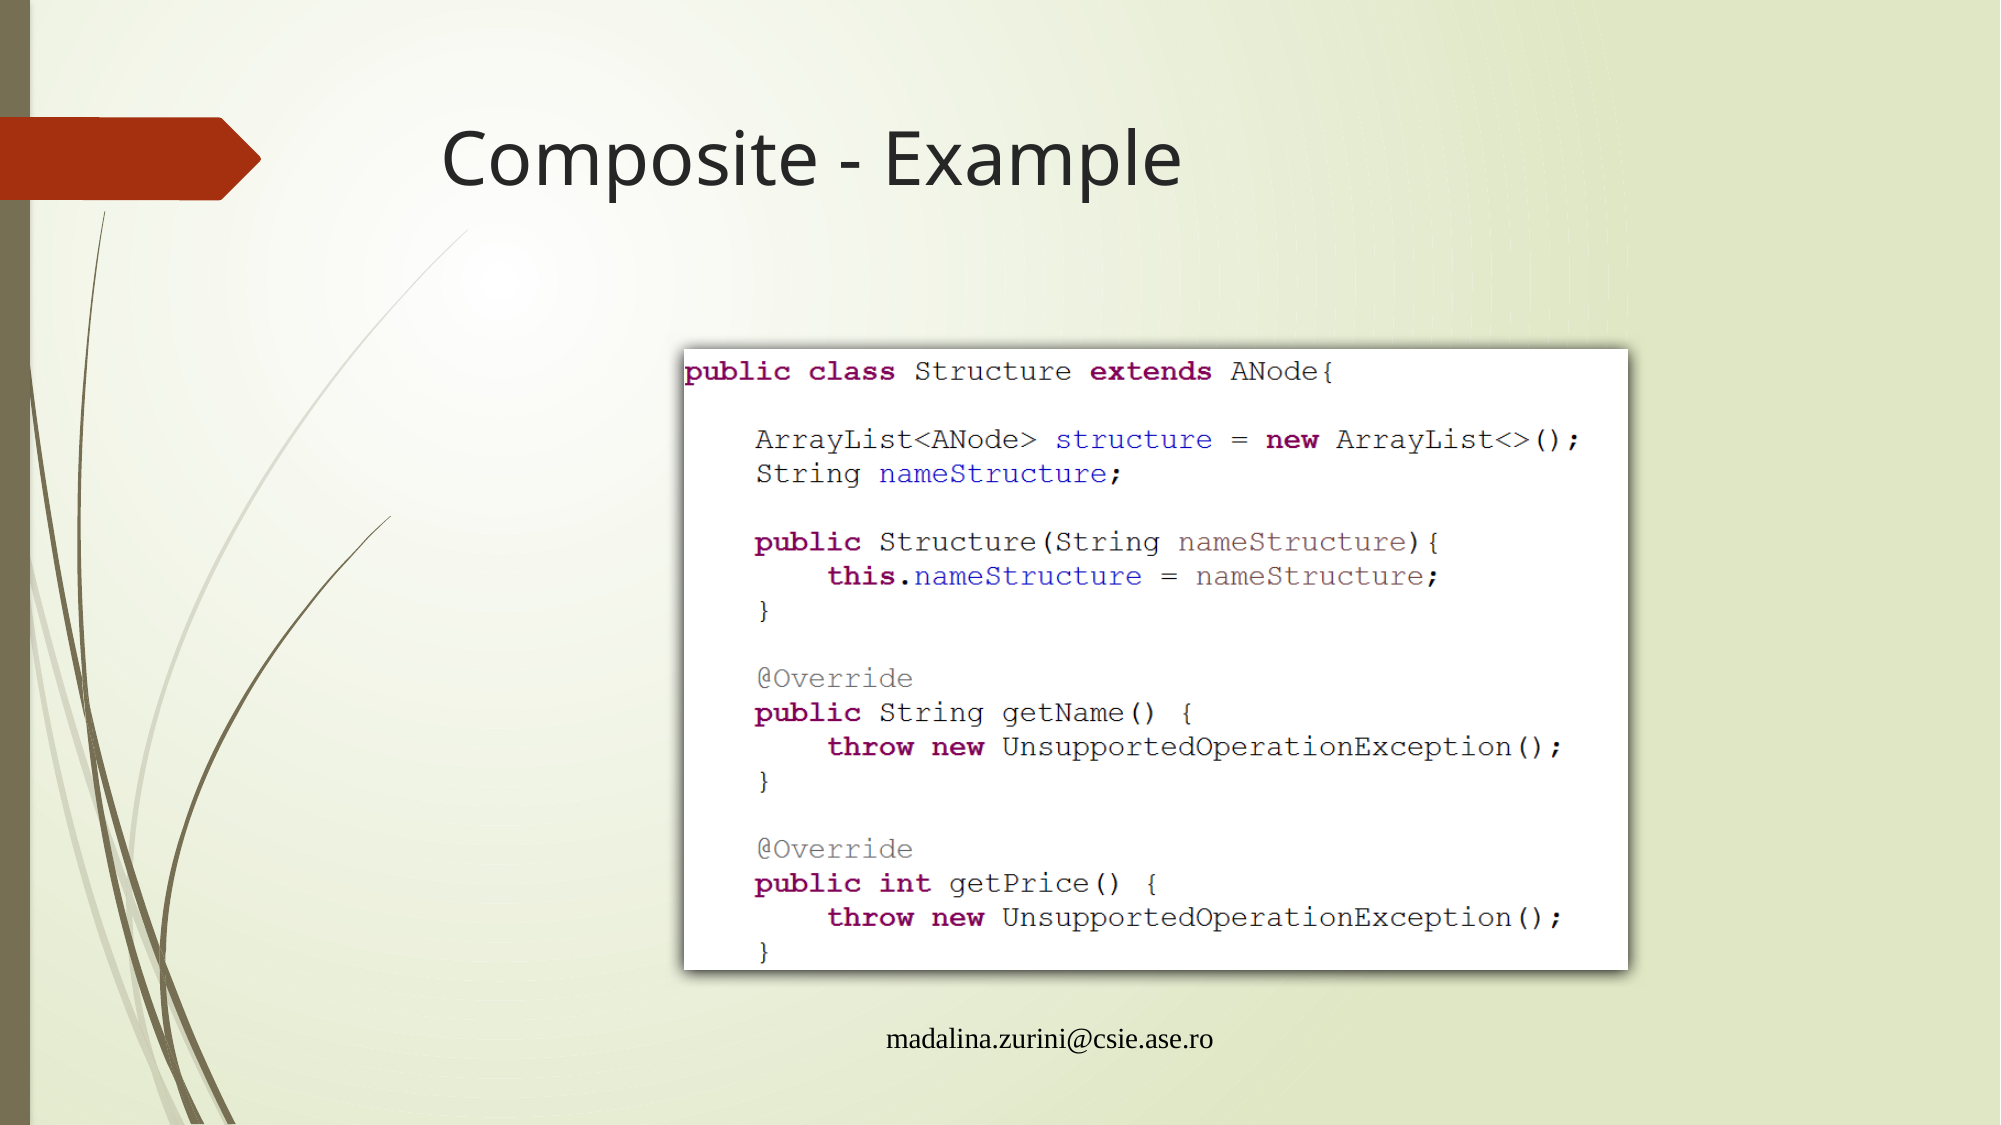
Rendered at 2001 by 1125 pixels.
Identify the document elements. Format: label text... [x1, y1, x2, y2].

title Composite - Example [425, 102, 1888, 313]
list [684, 349, 1628, 971]
footer madalina.zurini@csie.ase.ro [424, 1006, 1675, 1067]
